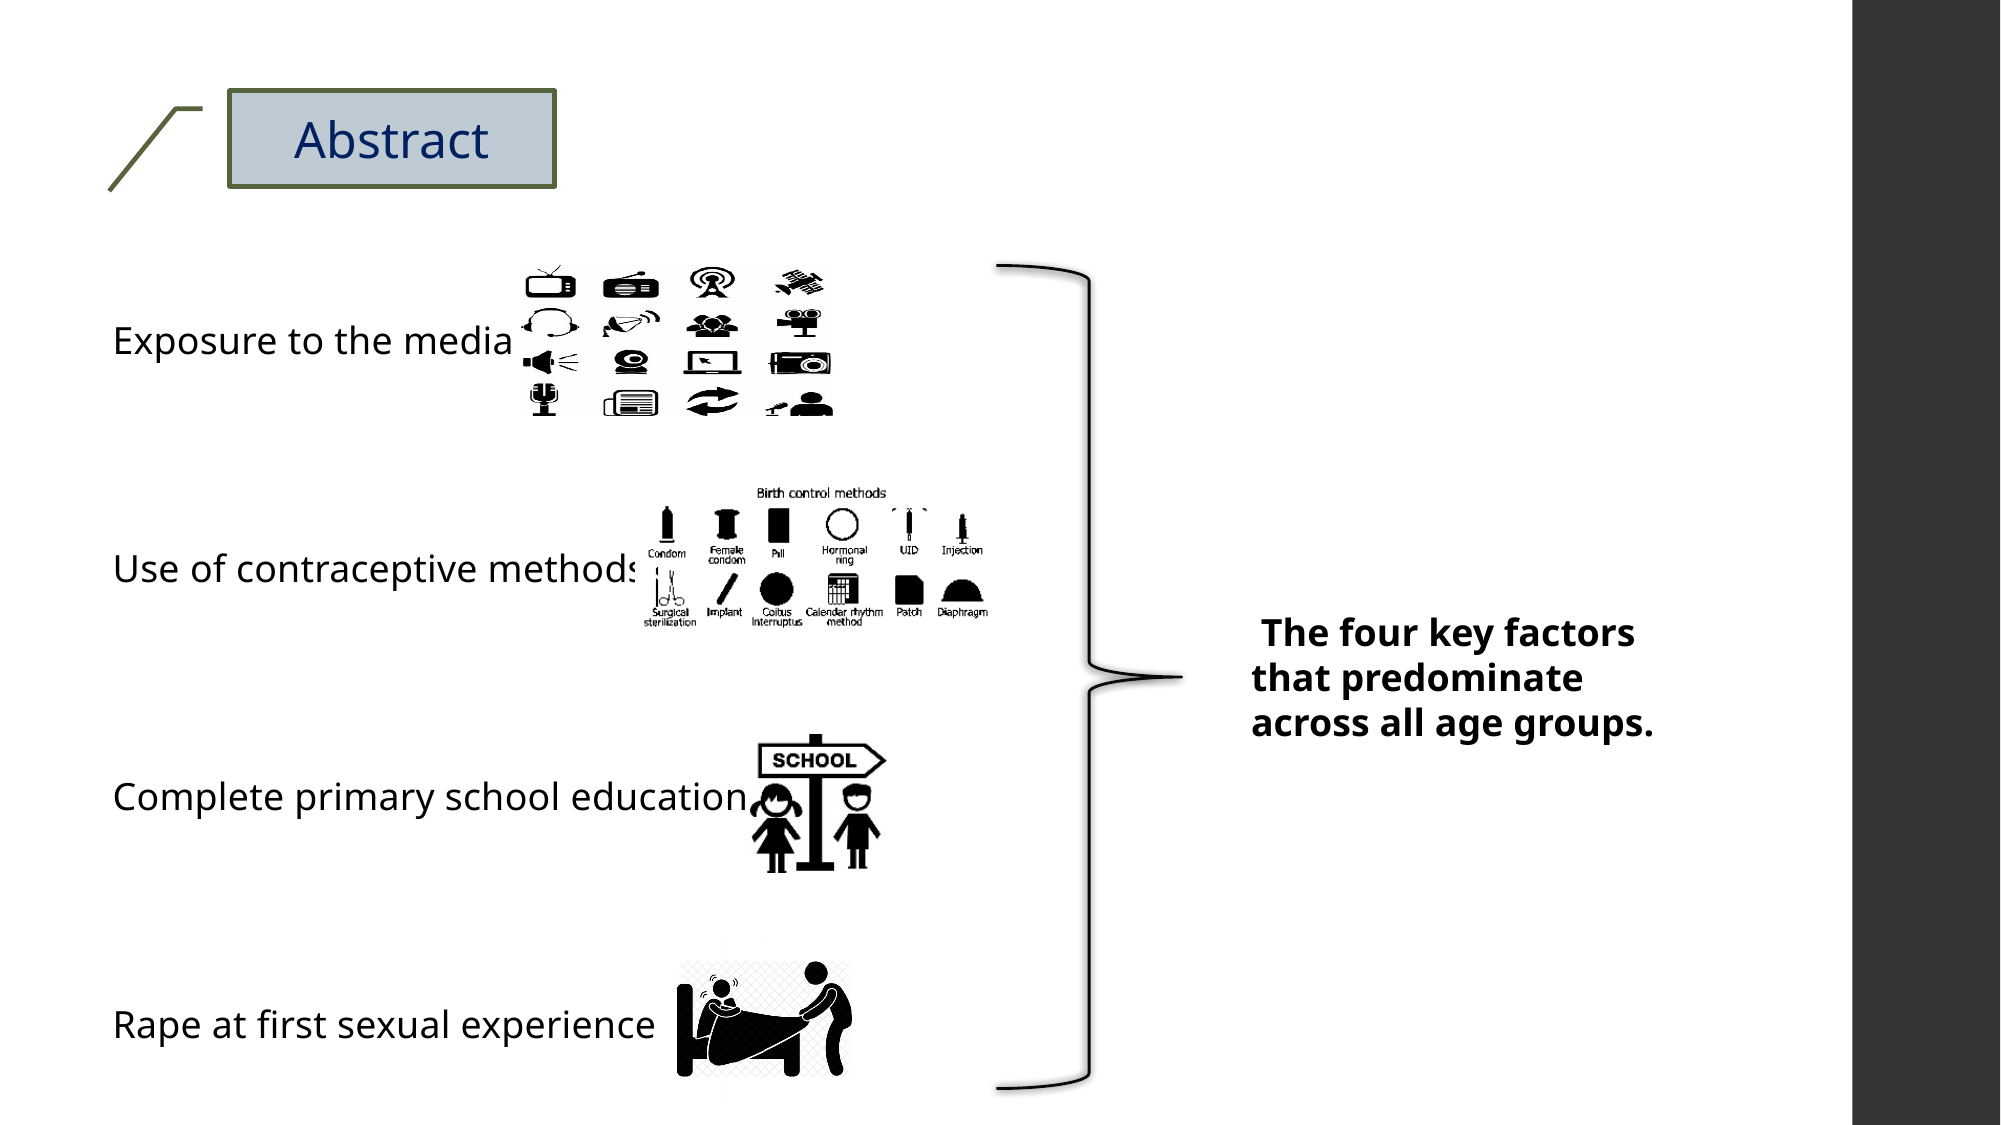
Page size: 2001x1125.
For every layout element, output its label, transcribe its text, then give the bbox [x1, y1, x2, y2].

text_box Abstract [229, 90, 556, 187]
picture [635, 481, 997, 635]
picture [677, 931, 852, 1107]
list Exposure to the media Use of contraceptive methods Complete primary school education Rape at first sexual experience [97, 234, 1617, 1089]
text_box The four key factors that predominate across all age groups. [1236, 601, 1672, 751]
picture [521, 265, 833, 416]
text_box Abstract [108, 107, 203, 192]
text_box [996, 264, 1184, 1090]
picture [749, 734, 888, 873]
